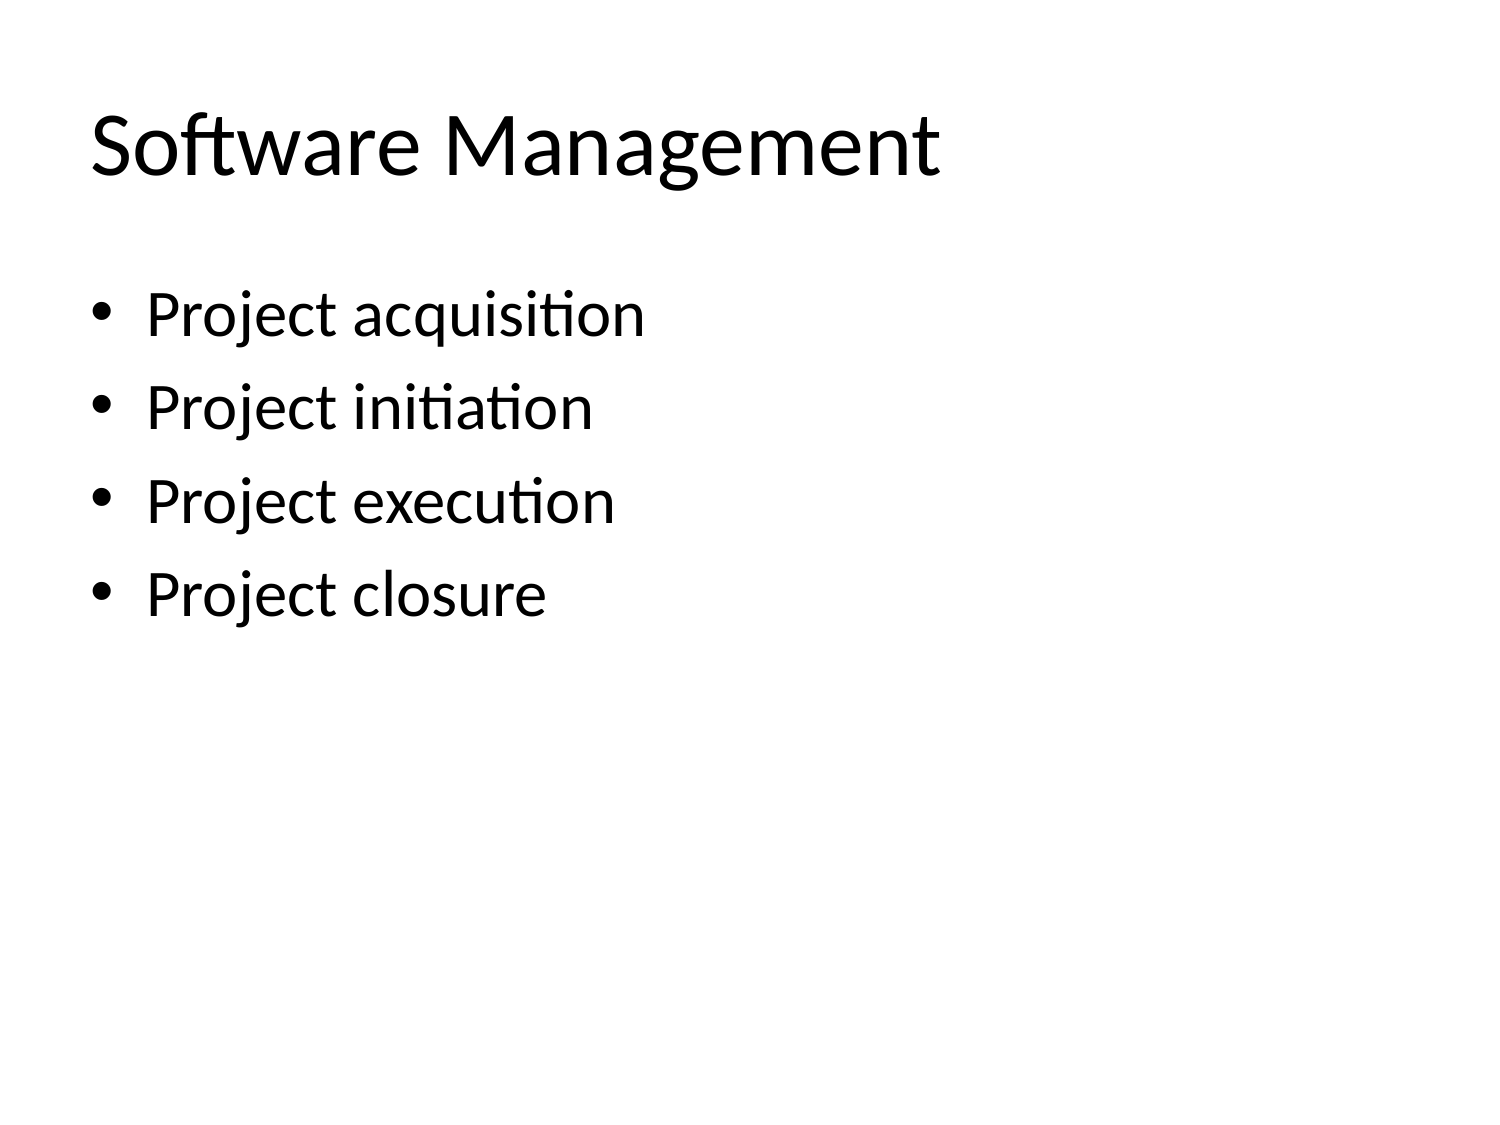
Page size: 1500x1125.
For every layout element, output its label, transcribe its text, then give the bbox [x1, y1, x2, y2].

list Project acquisition Project initiation Project execution Project closure [75, 262, 1425, 1005]
title Software Management [75, 45, 1425, 233]
